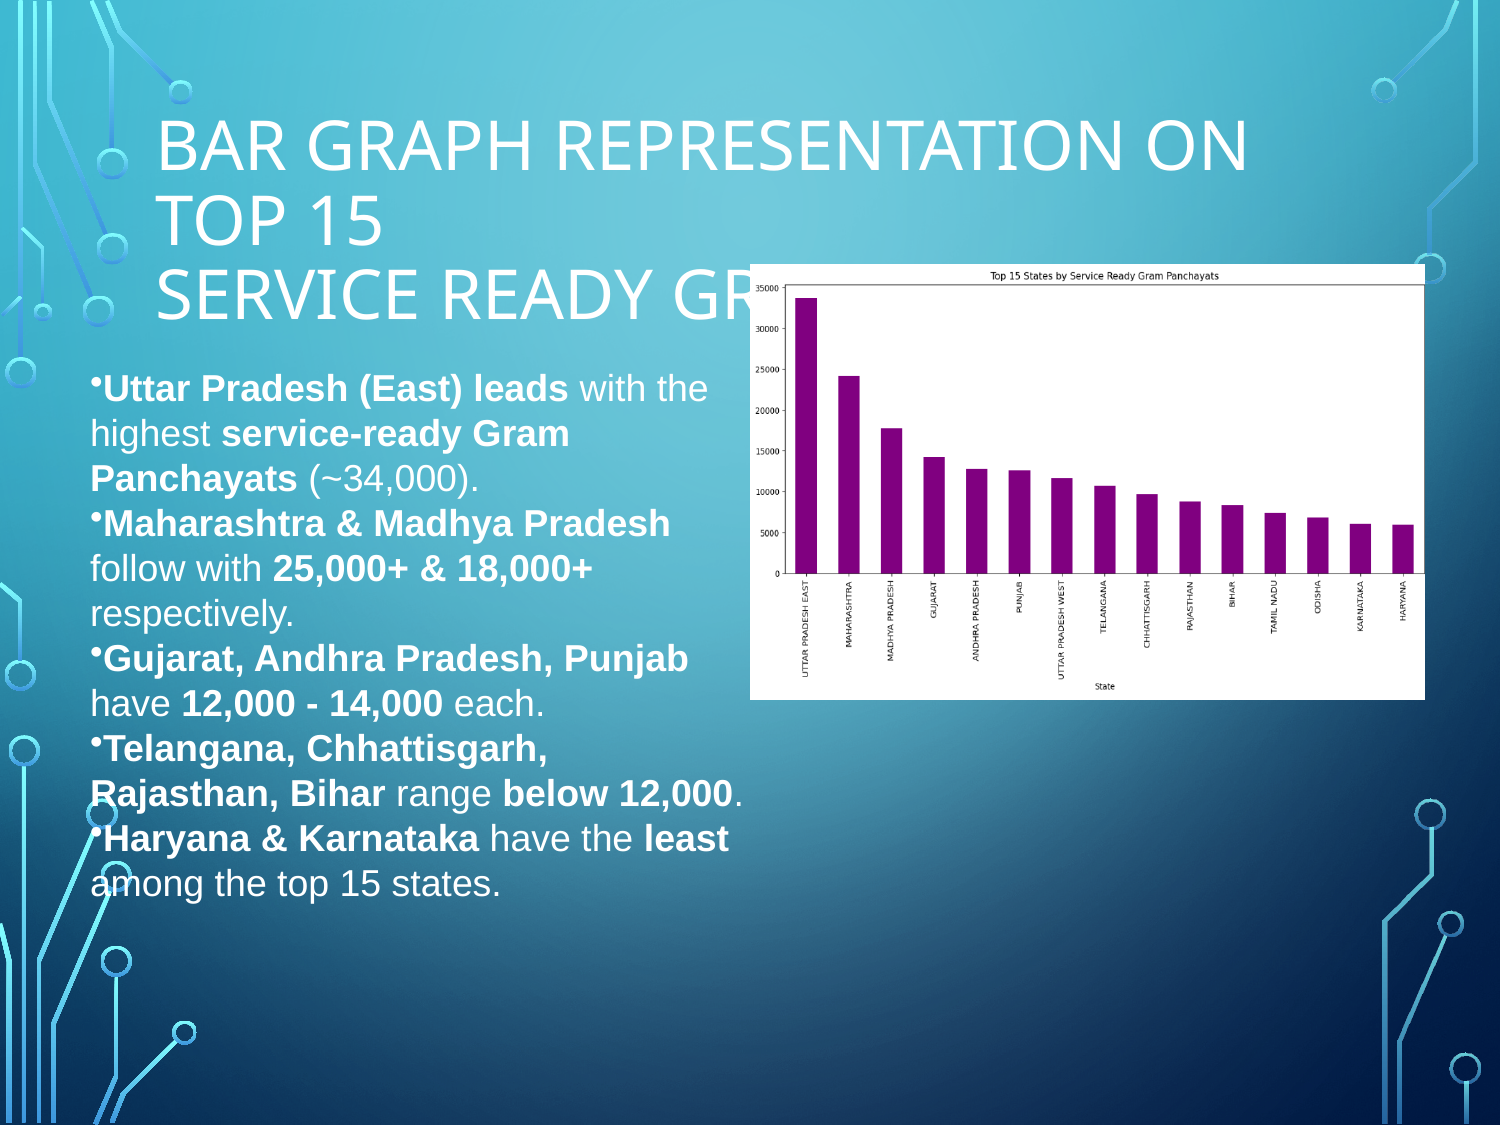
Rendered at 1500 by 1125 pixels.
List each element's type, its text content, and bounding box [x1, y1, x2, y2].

list Uttar Pradesh (East) leads with the highest service-ready Gram Panchayats (~34,000). Maharashtra & Madhya Pradesh follow with 25,000+ & 18,000+ respectively. Gujarat, Andhra Pradesh, Punjab have 12,000 - 14,000 each. Telangana, Chhattisgarh, Rajasthan, Bihar range below 12,000. Haryana & Karnataka have the least among the top 15 states. [75, 307, 763, 961]
title Bar Graph Representation on top 15 Service Ready Gram Panchayats [140, 101, 1360, 307]
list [749, 263, 1426, 701]
